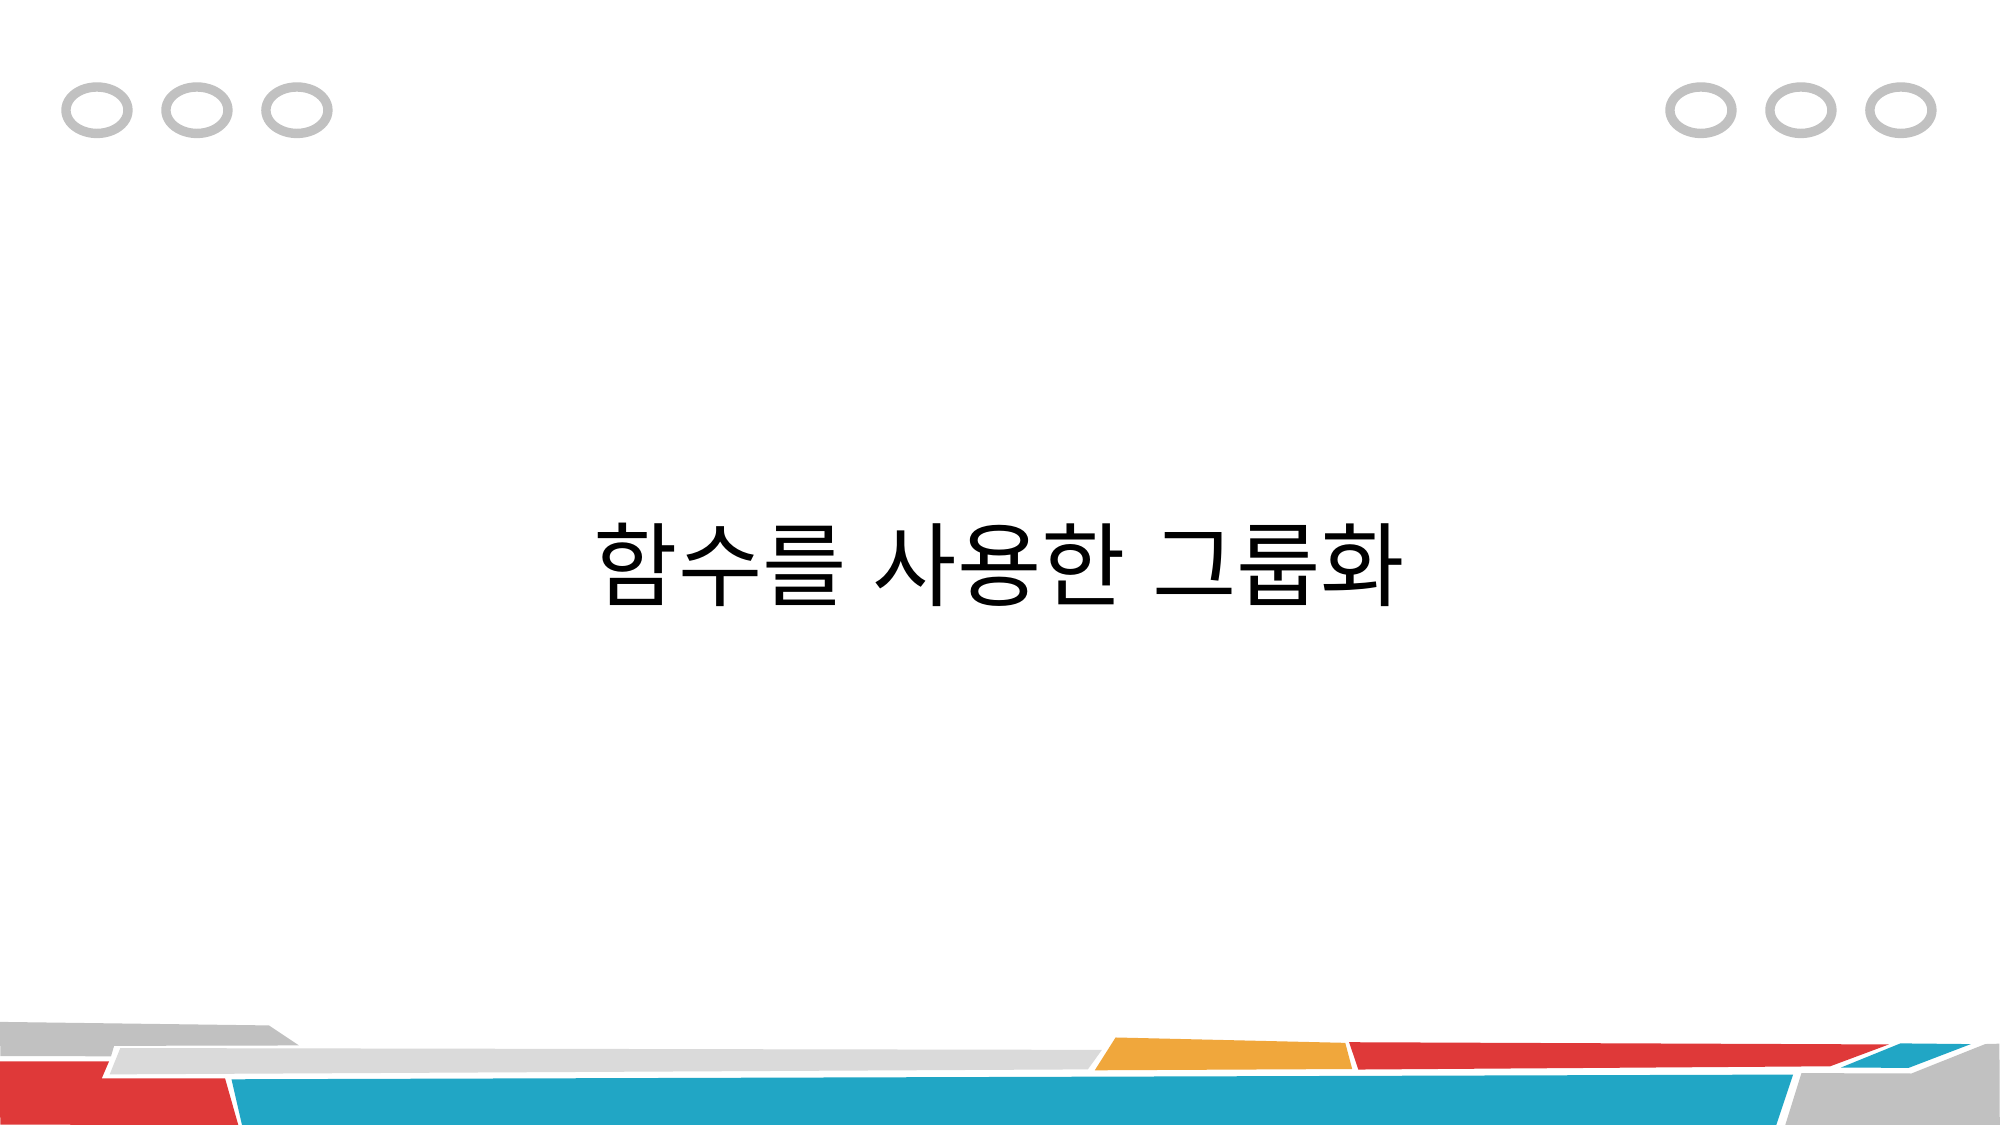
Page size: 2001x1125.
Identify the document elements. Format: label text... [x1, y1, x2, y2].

title 함수를 사용한 그룹화 [350, 468, 1650, 657]
